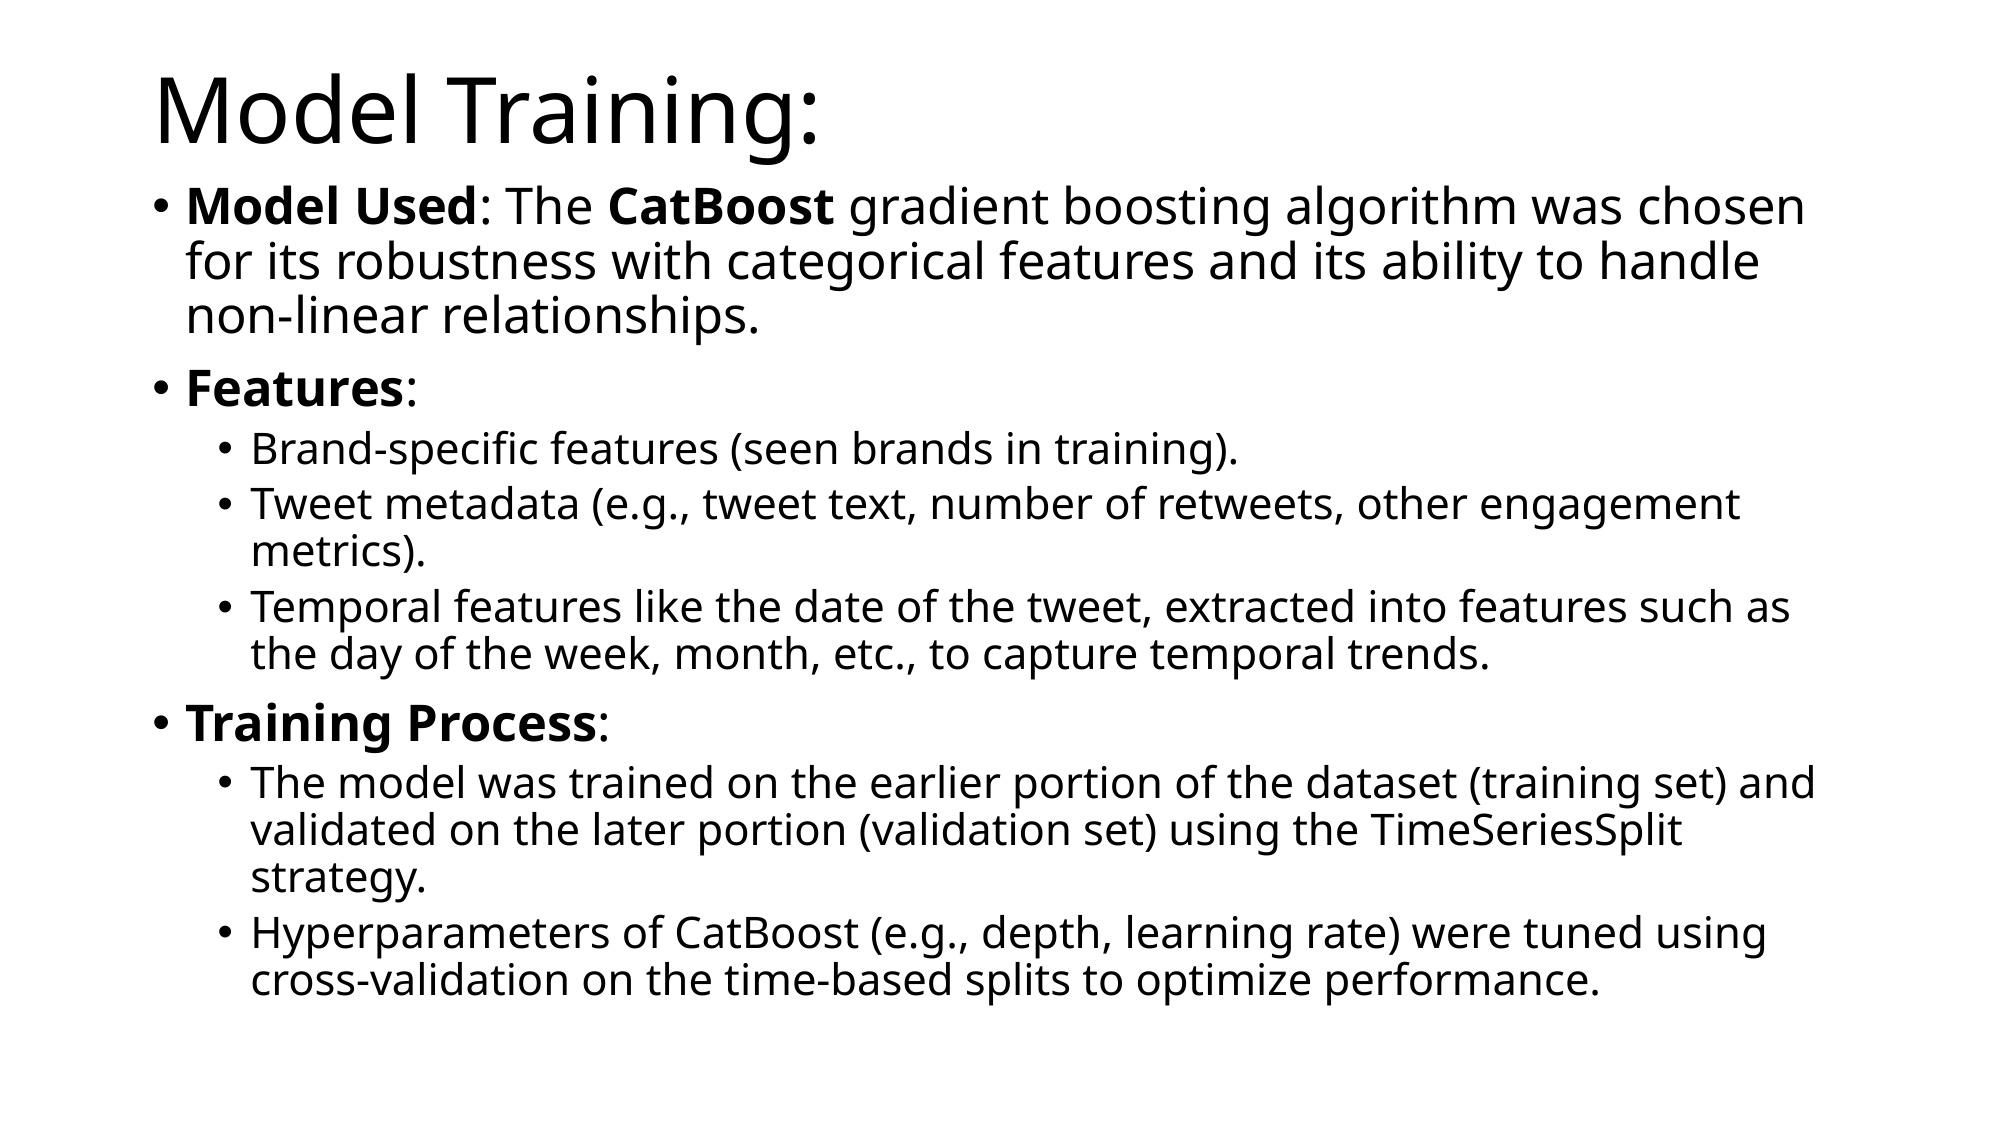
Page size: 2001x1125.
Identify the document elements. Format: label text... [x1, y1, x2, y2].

list Model Used: The CatBoost gradient boosting algorithm was chosen for its robustness with categorical features and its ability to handle non-linear relationships. Features: Brand-specific features (seen brands in training). Tweet metadata (e.g., tweet text, number of retweets, other engagement metrics). Temporal features like the date of the tweet, extracted into features such as the day of the week, month, etc., to capture temporal trends. Training Process: The model was trained on the earlier portion of the dataset (training set) and validated on the later portion (validation set) using the TimeSeriesSplit strategy. Hyperparameters of CatBoost (e.g., depth, learning rate) were tuned using cross-validation on the time-based splits to optimize performance. [137, 173, 1863, 1014]
title Model Training: [137, 30, 1863, 173]
